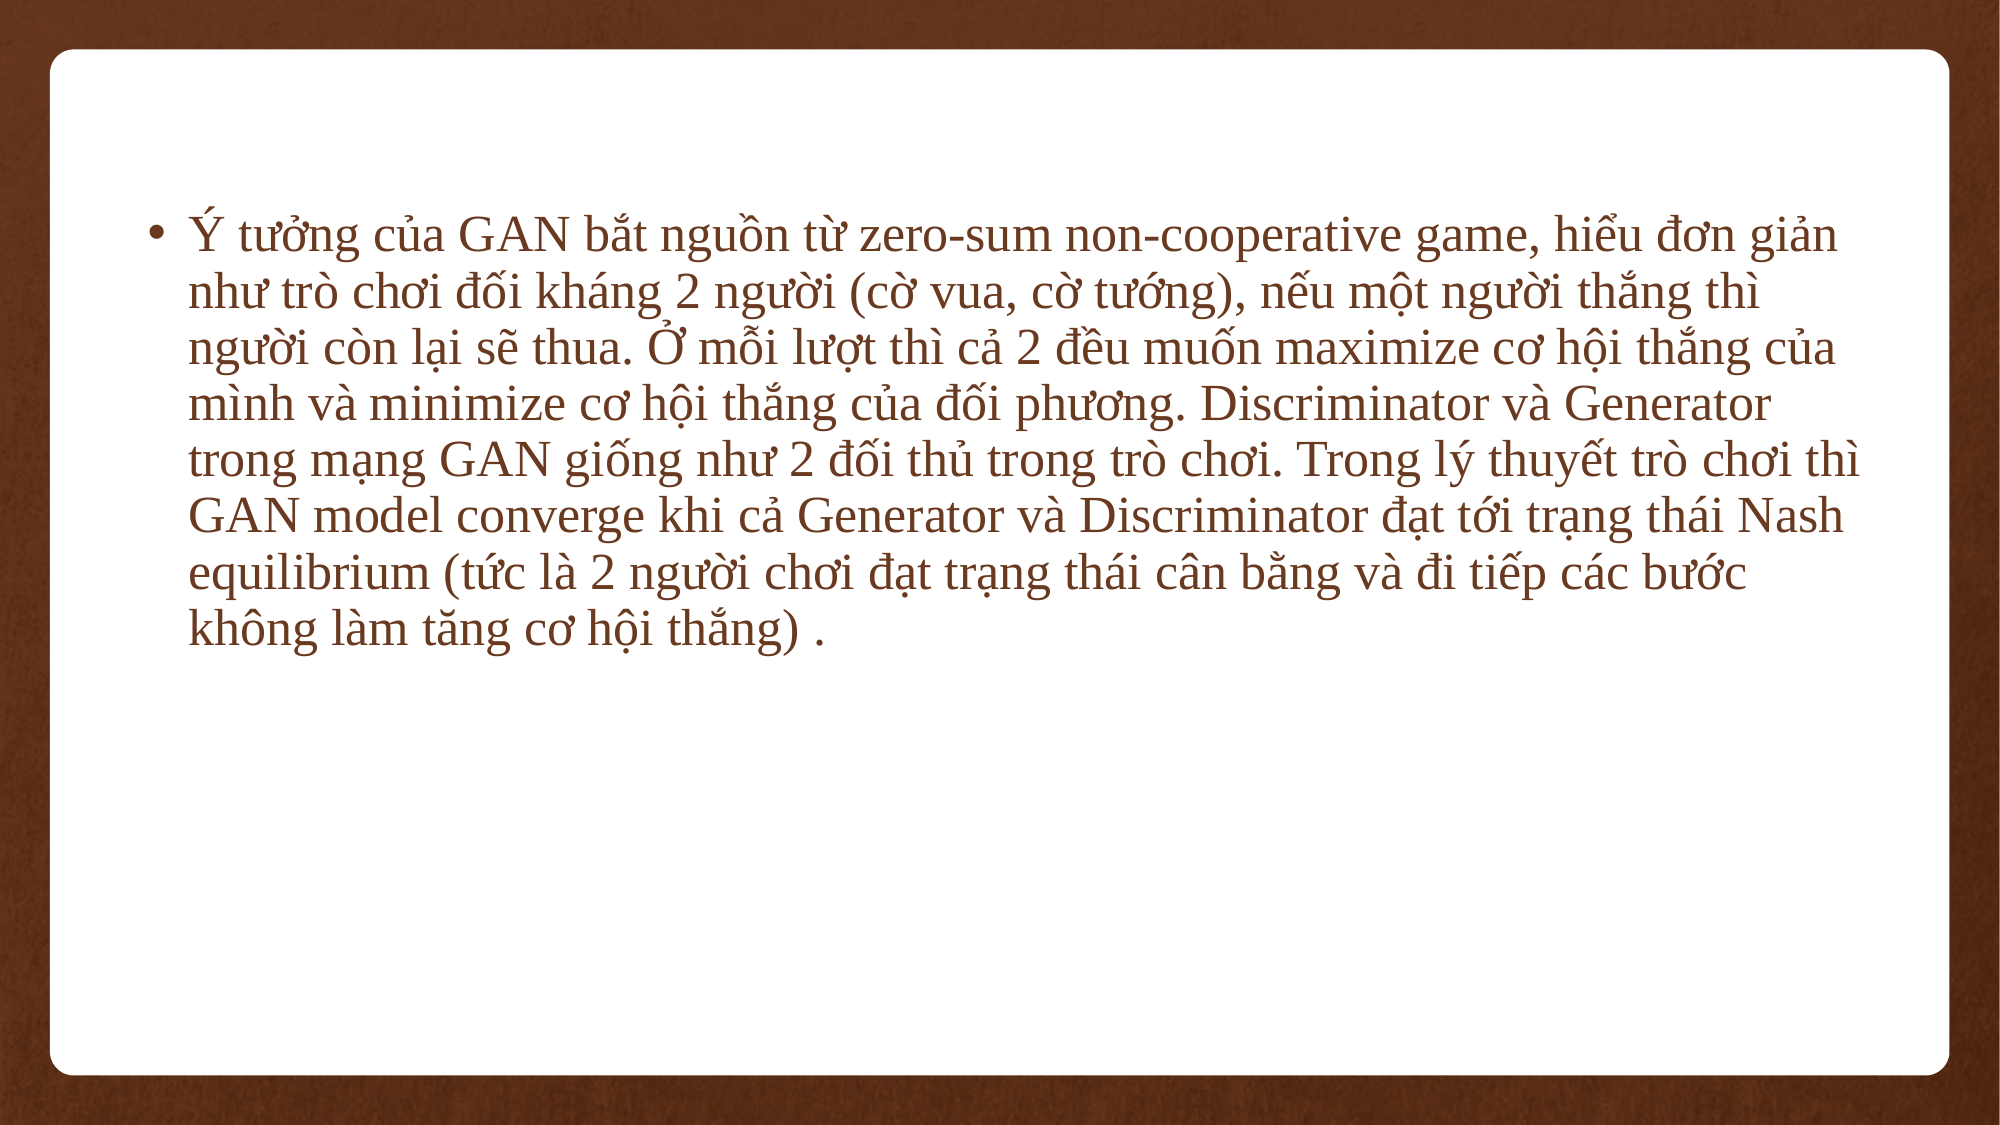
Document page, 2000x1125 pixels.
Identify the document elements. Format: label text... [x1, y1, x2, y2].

list Ý tưởng của GAN bắt nguồn từ zero-sum non-cooperative game, hiểu đơn giản như trò chơi đối kháng 2 người (cờ vua, cờ tướng), nếu một người thắng thì người còn lại sẽ thua. Ở mỗi lượt thì cả 2 đều muốn maximize cơ hội thắng của mình và minimize cơ hội thắng của đối phương. Discriminator và Generator trong mạng GAN giống như 2 đối thủ trong trò chơi. Trong lý thuyết trò chơi thì GAN model converge khi cả Generator và Discriminator đạt tới trạng thái Nash equilibrium (tức là 2 người chơi đạt trạng thái cân bằng và đi tiếp các bước không làm tăng cơ hội thắng) . [132, 199, 1882, 996]
